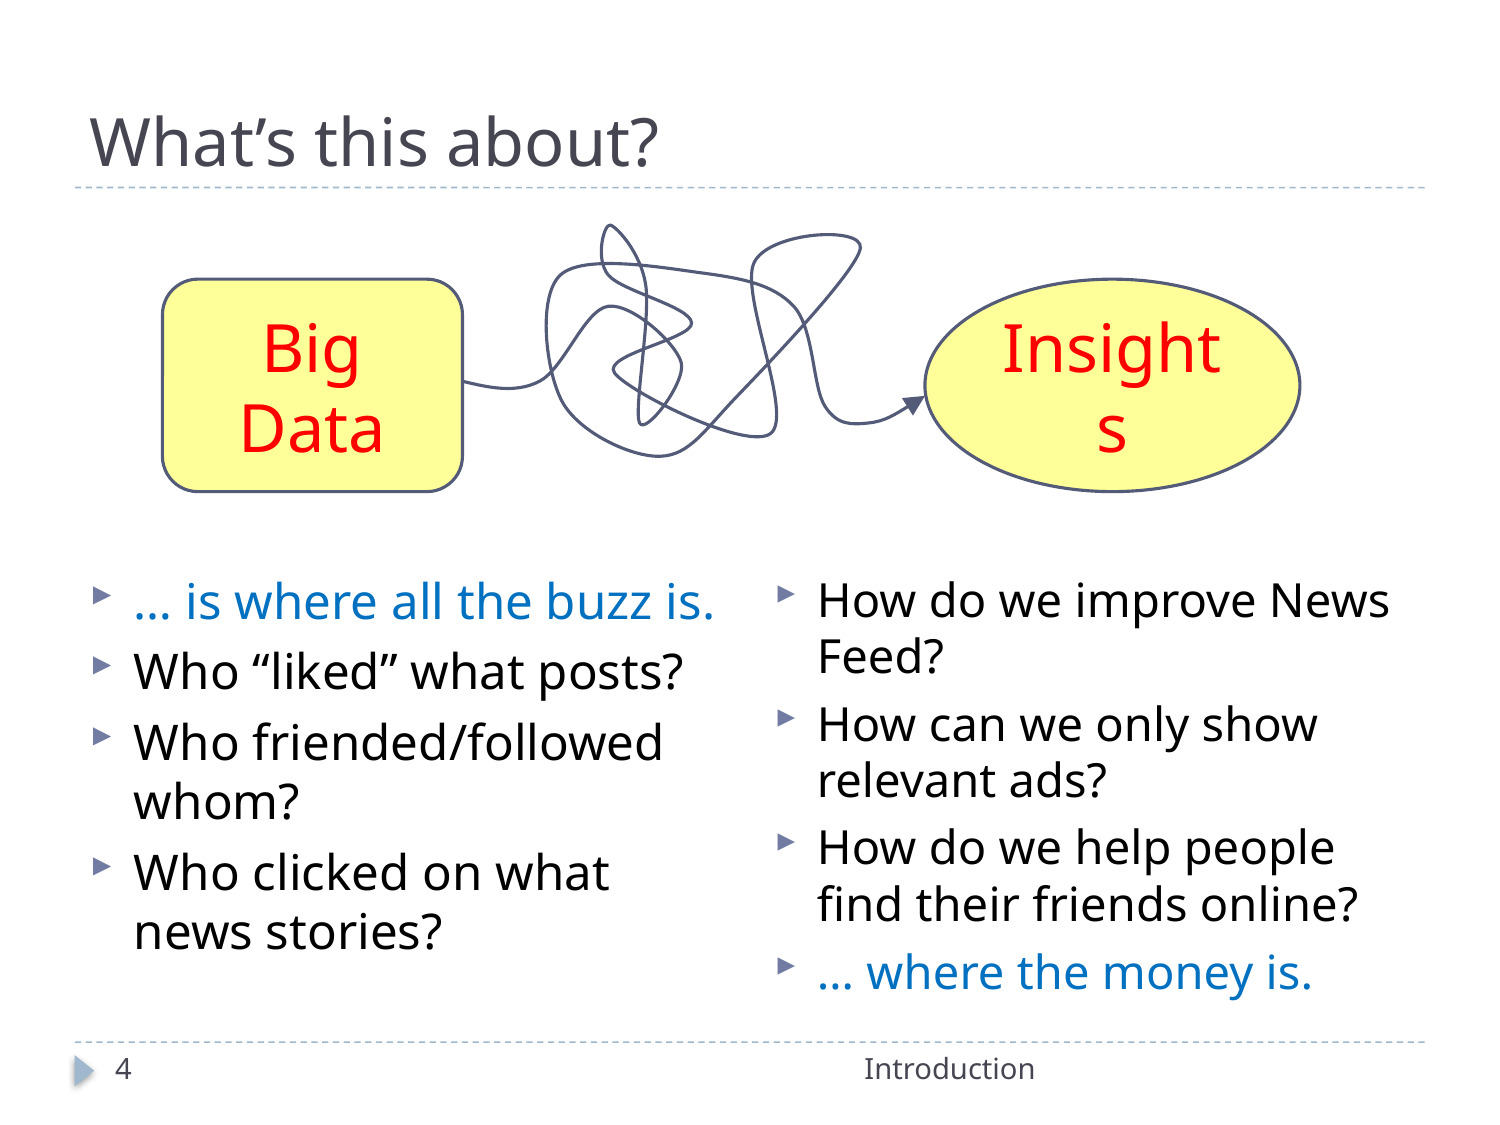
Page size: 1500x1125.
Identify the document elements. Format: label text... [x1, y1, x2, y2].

list … is where all the buzz is. Who “liked” what posts? Who friended/followed whom? Who clicked on what news stories? [75, 562, 738, 1010]
list How do we improve News Feed? How can we only show relevant ads? How do we help people find their friends online? … where the money is. [759, 562, 1423, 1010]
text_box Insights [923, 277, 1302, 494]
text_box Big Data [160, 277, 465, 494]
text_box [462, 223, 925, 458]
slide_number 4 [100, 1042, 426, 1103]
footer Introduction [475, 1042, 1051, 1103]
title What’s this about? [75, 37, 1425, 188]
